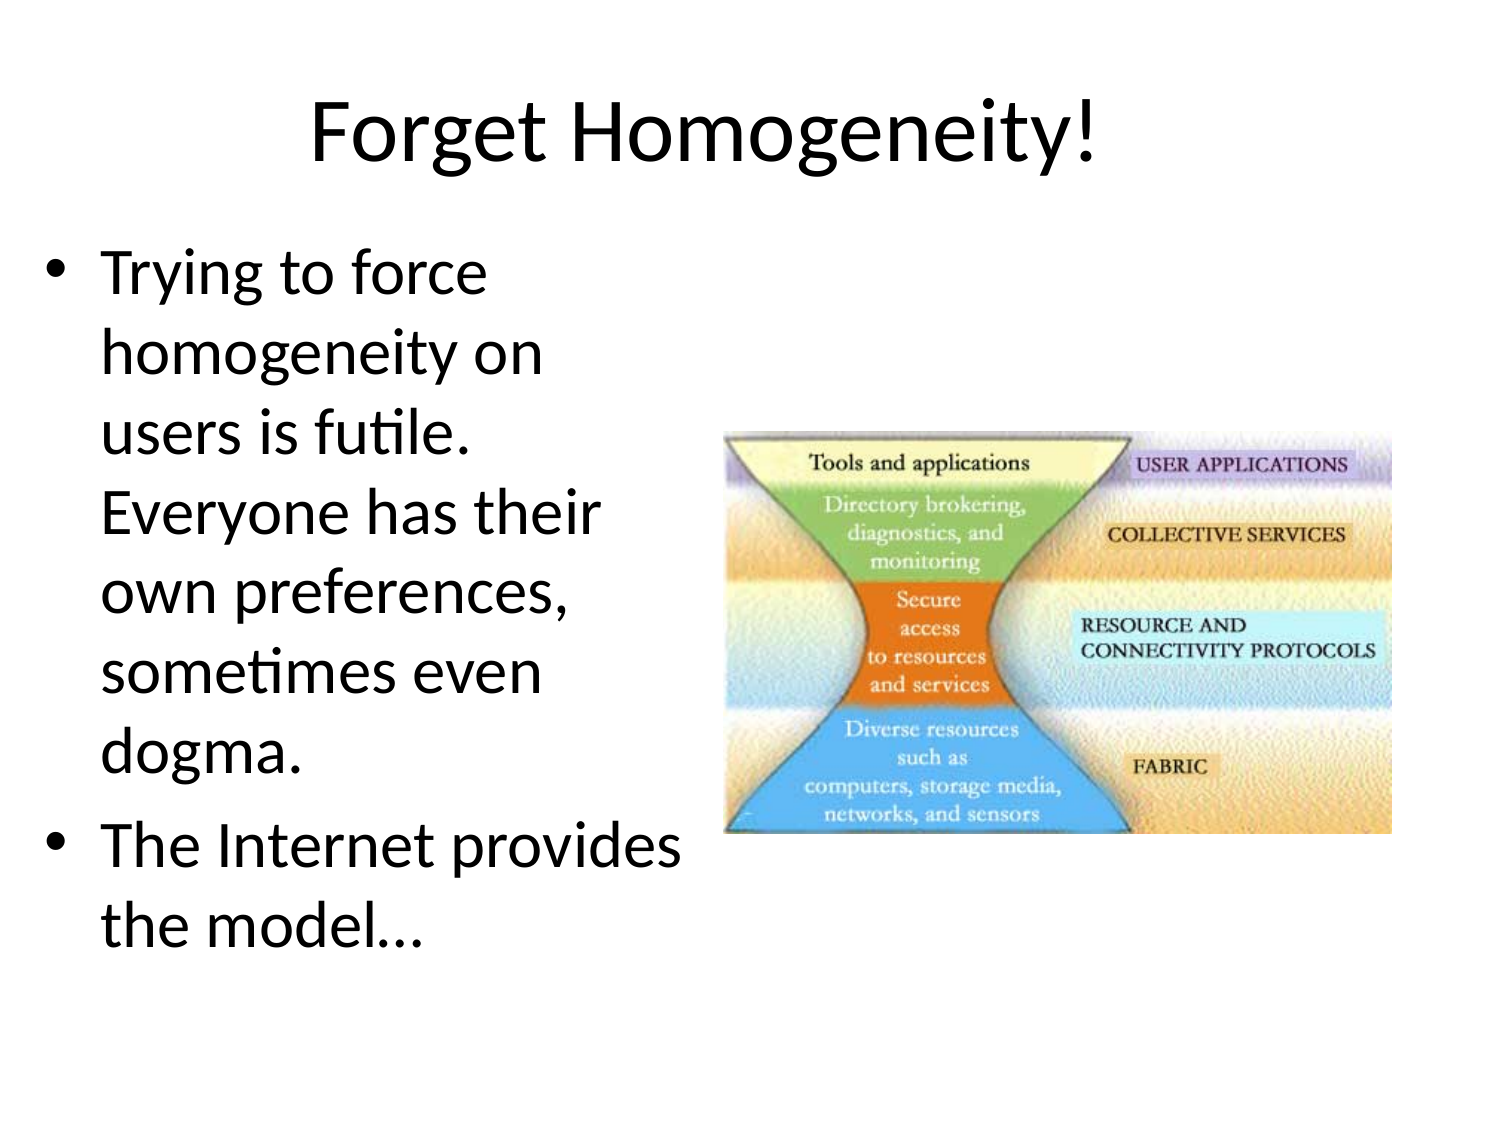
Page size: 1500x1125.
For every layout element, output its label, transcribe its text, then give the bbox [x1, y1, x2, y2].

title Forget Homogeneity! [24, 50, 1388, 200]
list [722, 431, 1393, 835]
list Trying to force homogeneity on users is futile. Everyone has their own preferences, sometimes even dogma. The Internet provides the model… [29, 220, 699, 1045]
